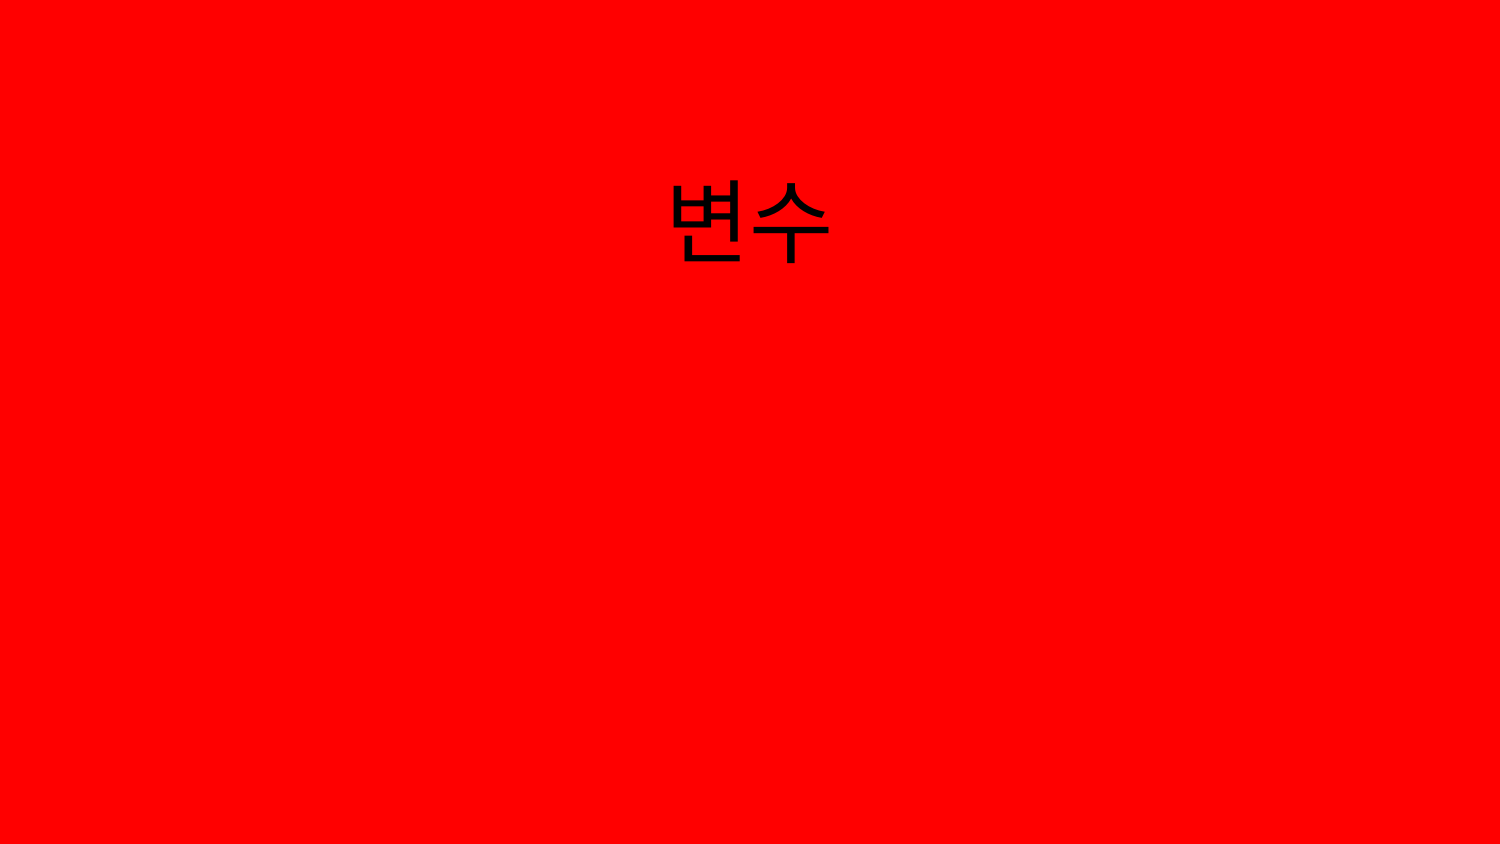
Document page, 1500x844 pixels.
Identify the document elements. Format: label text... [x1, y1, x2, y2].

text_box 변수 [112, 128, 1388, 310]
